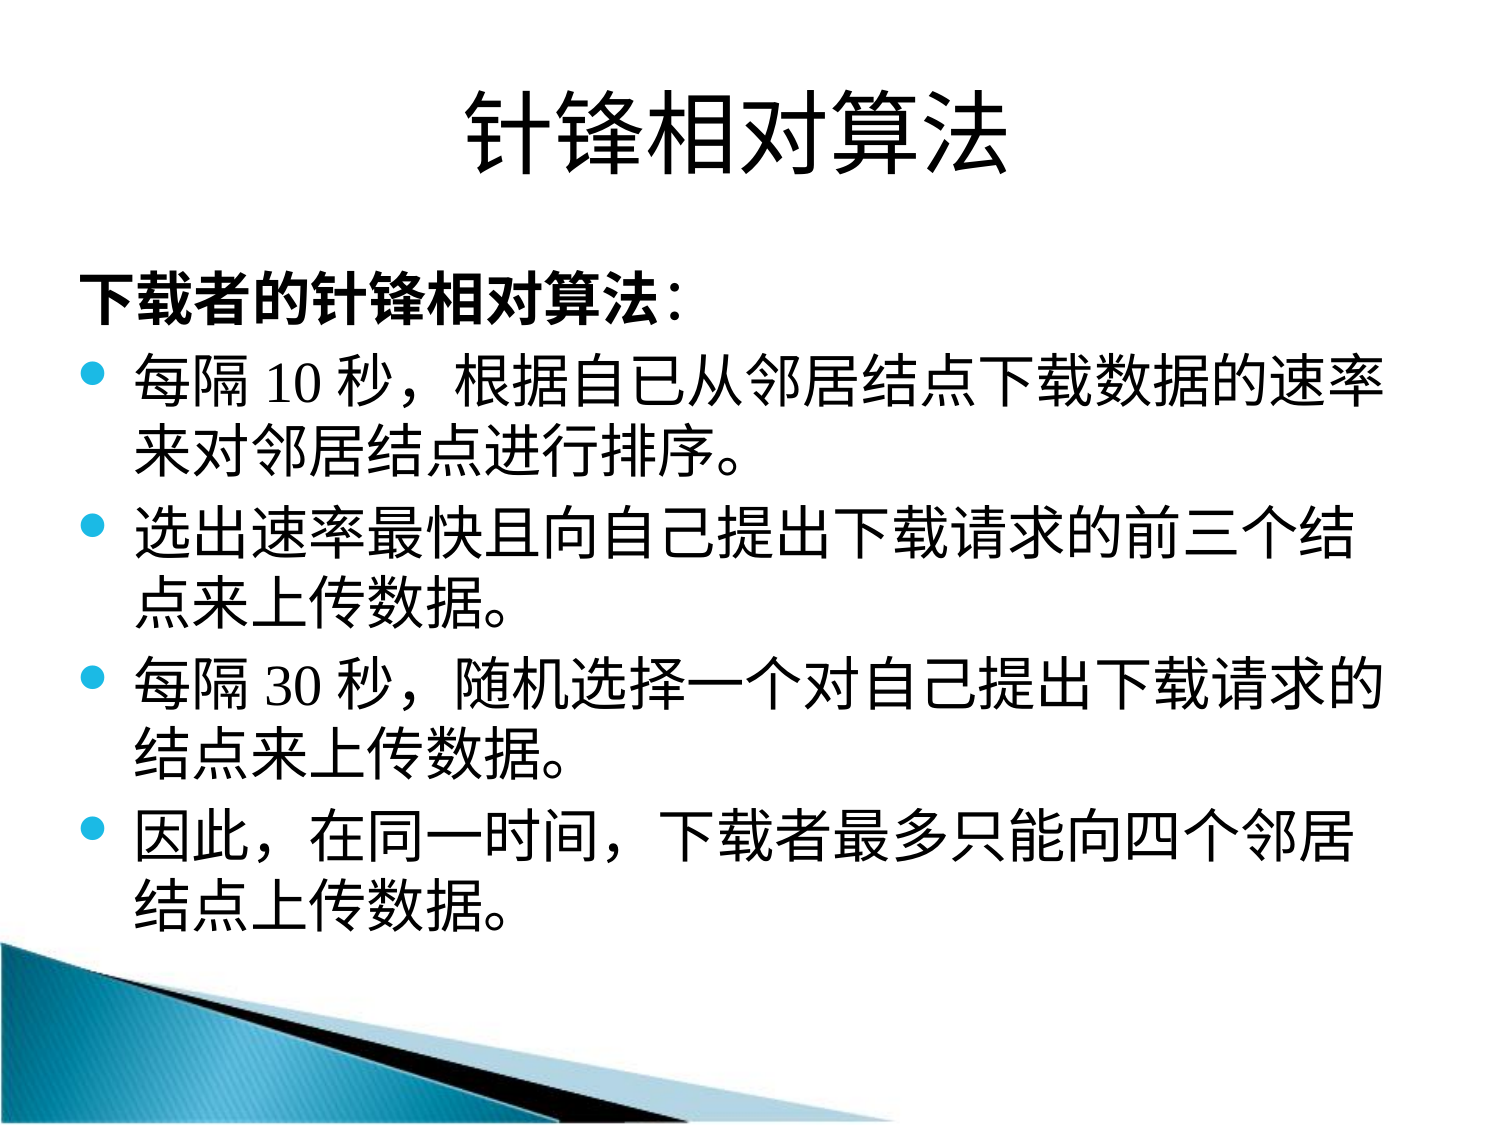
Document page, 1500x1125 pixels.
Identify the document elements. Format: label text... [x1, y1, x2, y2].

picture [0, 823, 914, 1125]
title 针锋相对算法 [62, 37, 1413, 226]
list 下载者的针锋相对算法： 每隔10秒，根据自已从邻居结点下载数据的速率来对邻居结点进行排序。 选出速率最快且向自己提出下载请求的前三个结点来上传数据。 每隔30秒，随机选择一个对自己提出下载请求的结点来上传数据。 因此，在同一时间，下载者最多只能向四个邻居结点上传数据。 [62, 254, 1413, 998]
